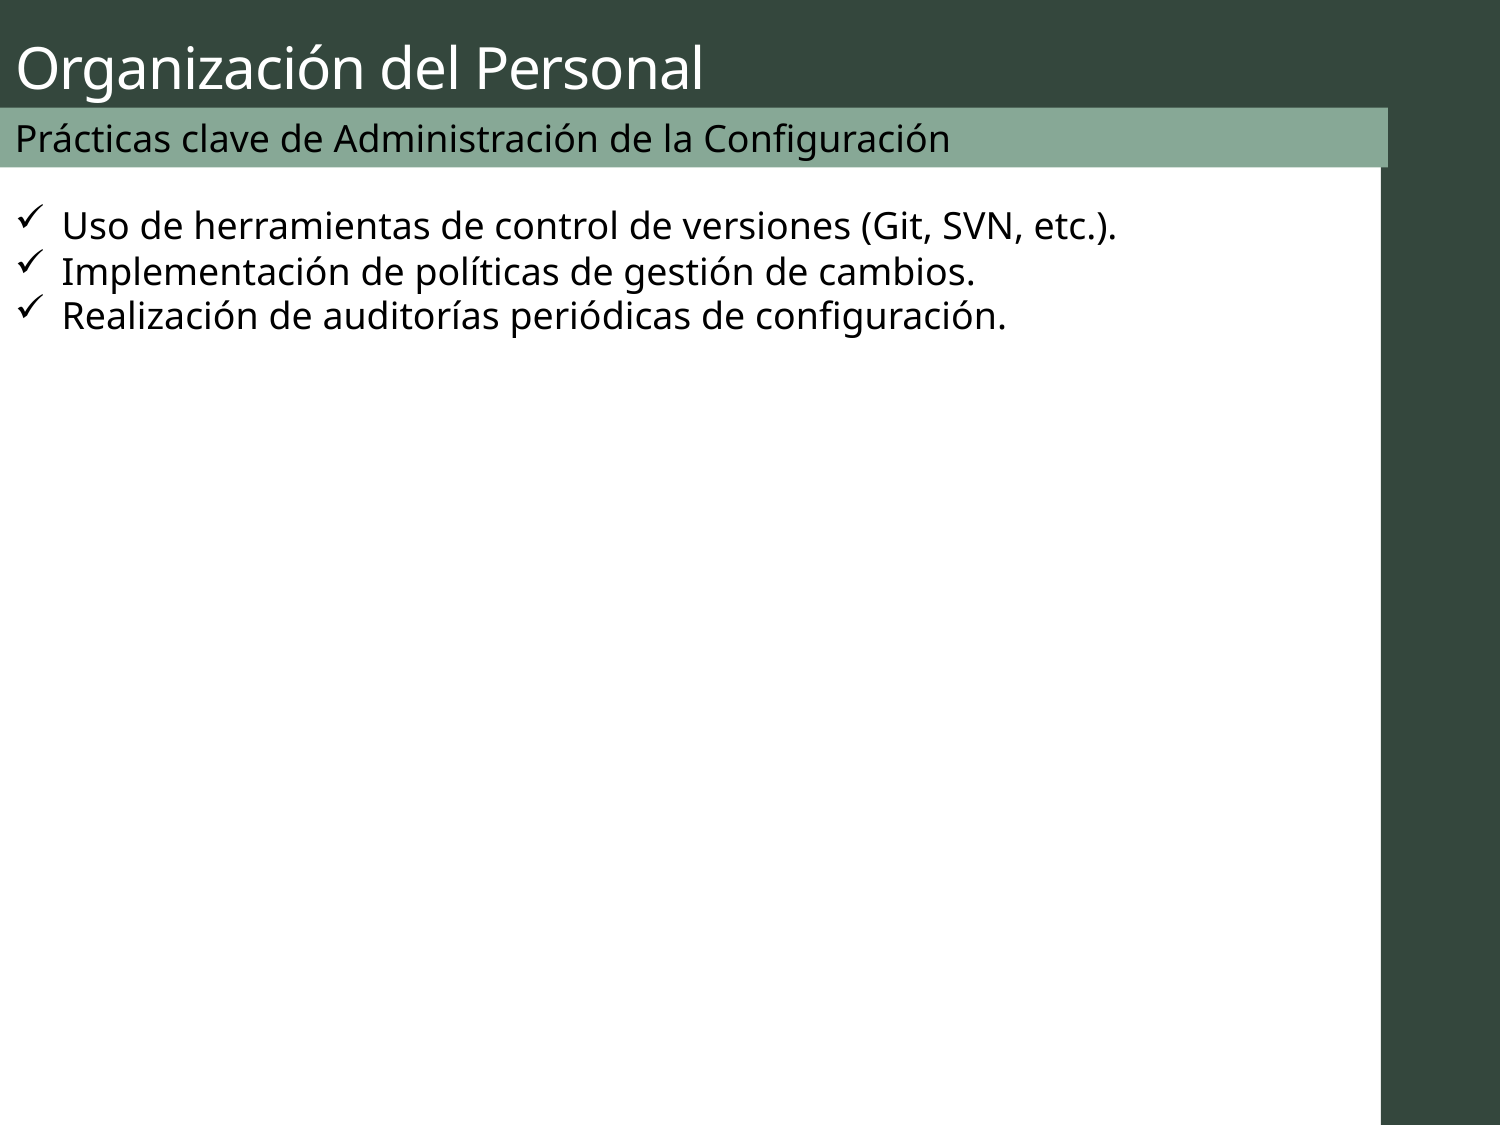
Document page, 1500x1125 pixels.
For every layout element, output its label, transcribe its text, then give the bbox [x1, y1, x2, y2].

text_box Uso de herramientas de control de versiones (Git, SVN, etc.). Implementación de políticas de gestión de cambios. Realización de auditorías periódicas de configuración. [0, 195, 1388, 345]
text_box Prácticas clave de Administración de la Configuración [0, 107, 1388, 168]
title Organización del Personal [0, 0, 1388, 107]
